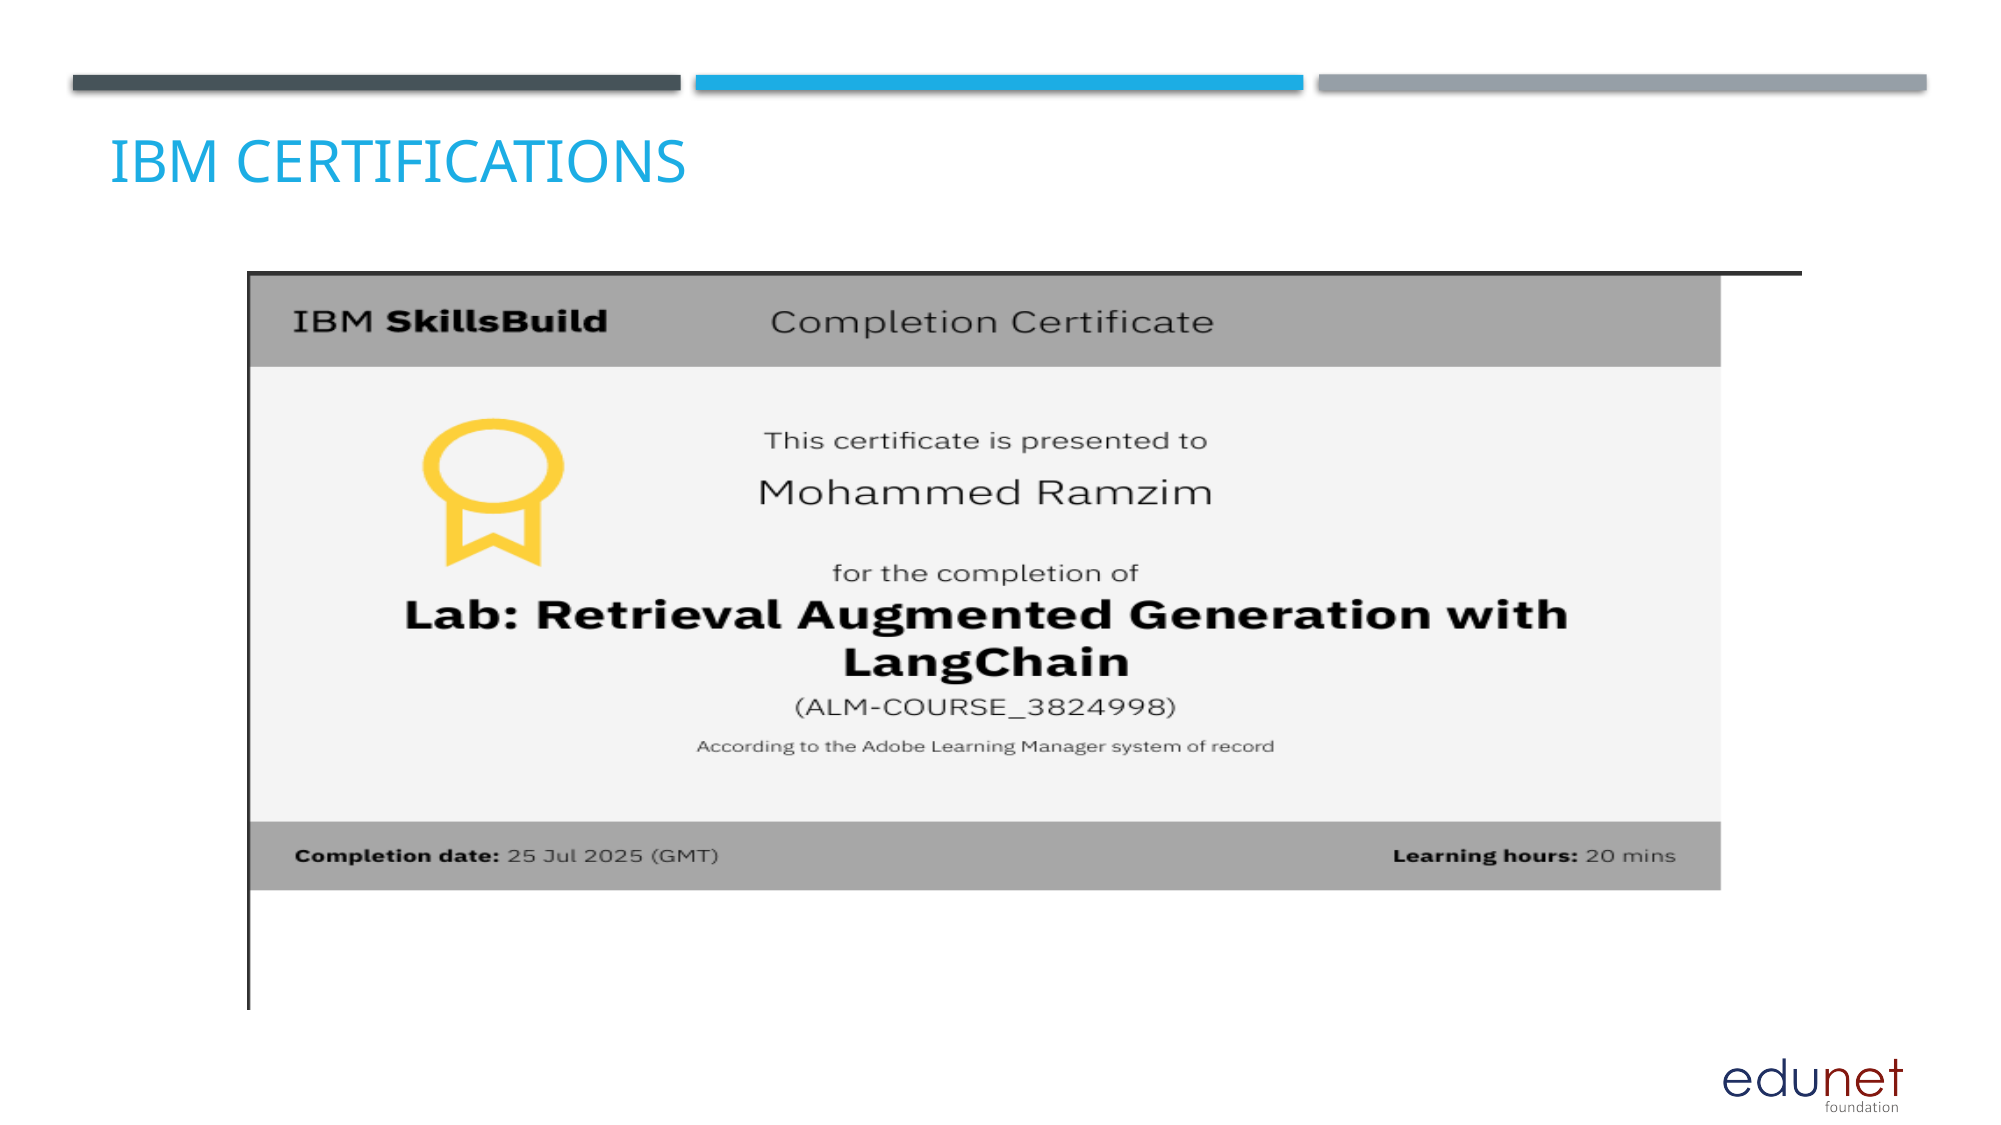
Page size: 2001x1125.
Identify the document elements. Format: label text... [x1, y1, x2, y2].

title IBM Certifications [95, 115, 1905, 203]
picture [1719, 1056, 1905, 1116]
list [247, 271, 1803, 1011]
